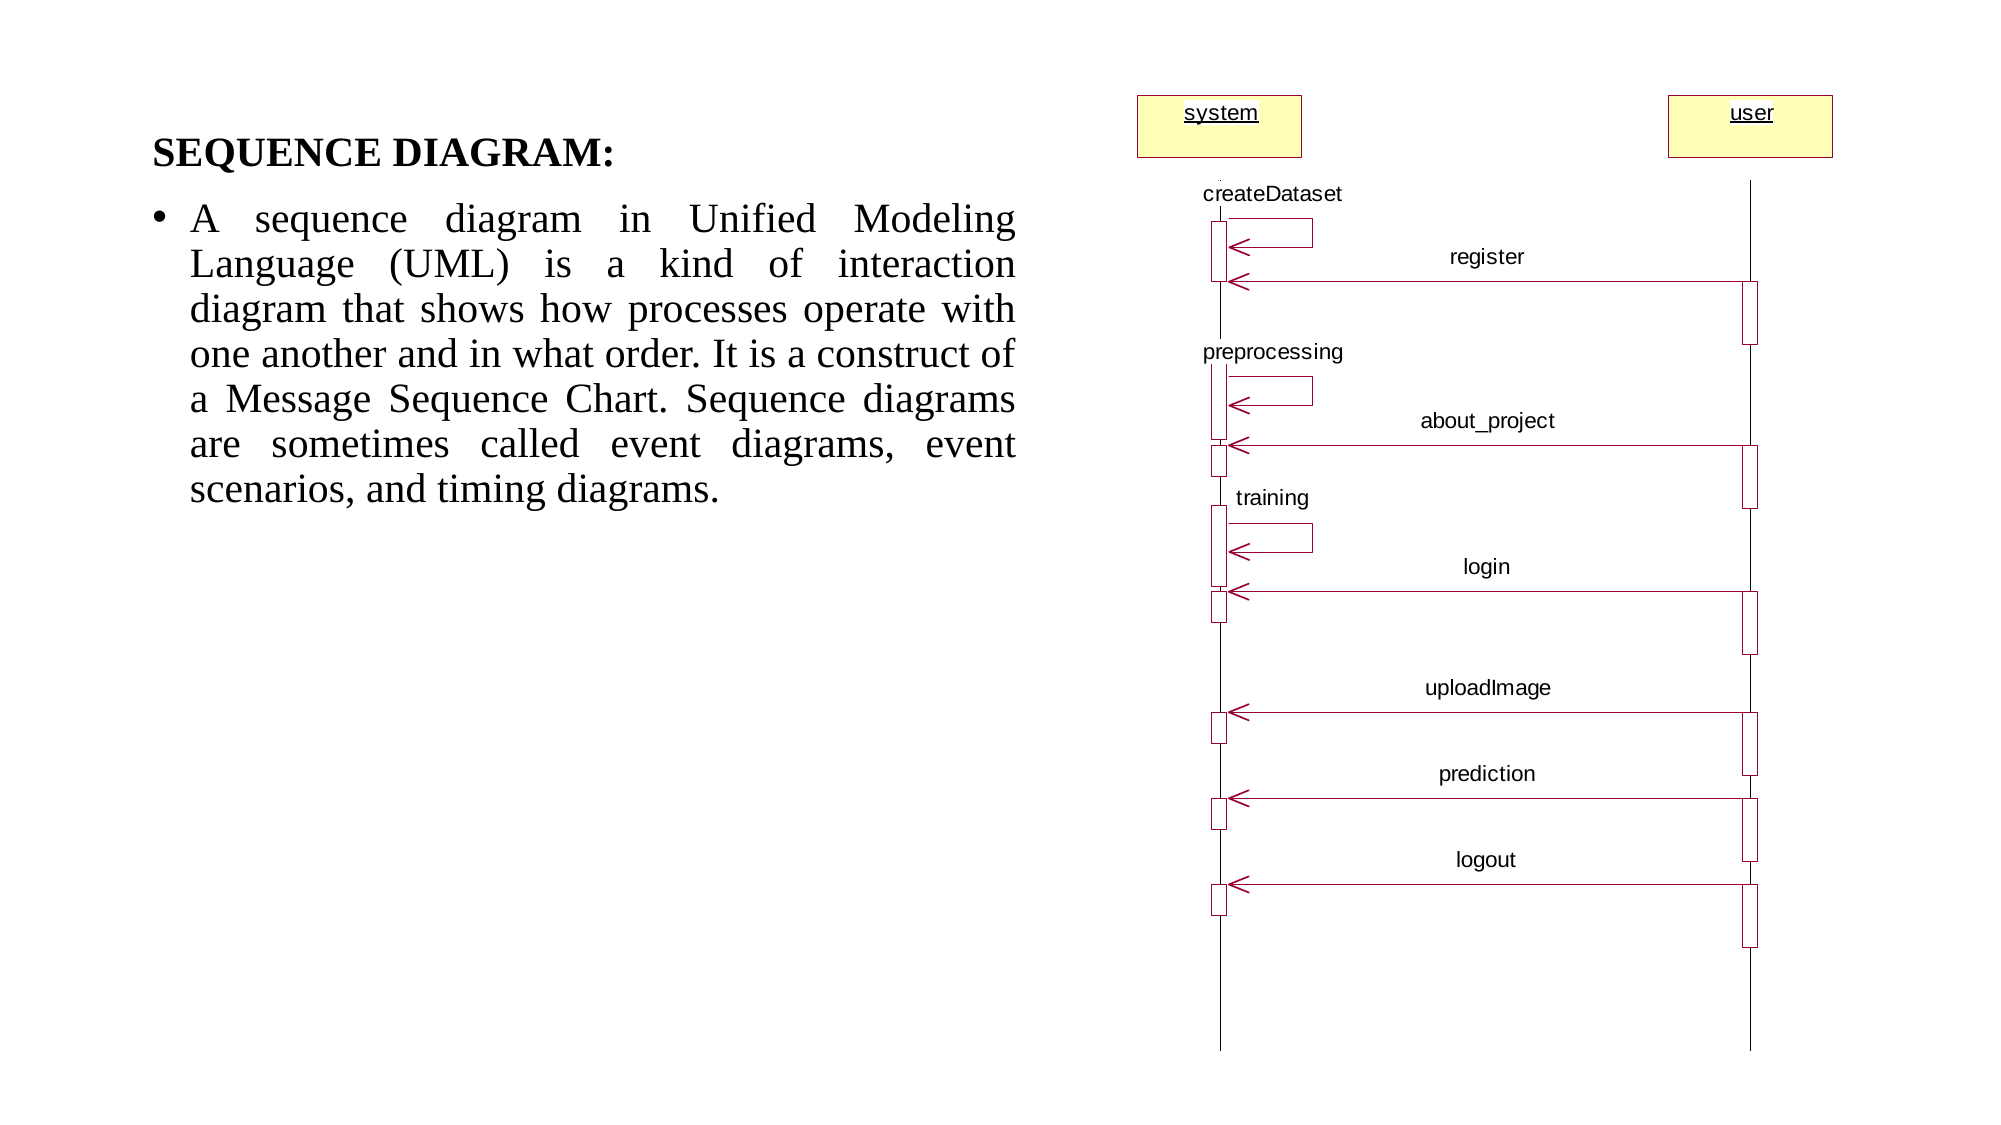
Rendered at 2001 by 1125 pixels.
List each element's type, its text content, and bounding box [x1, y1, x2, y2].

picture [1102, 47, 1870, 1100]
list SEQUENCE DIAGRAM: A sequence diagram in Unified Modeling Language (UML) is a kind of interaction diagram that shows how processes operate with one another and in what order. It is a construct of a Message Sequence Chart. Sequence diagrams are sometimes called event diagrams, event scenarios, and timing diagrams. [137, 122, 1032, 1014]
